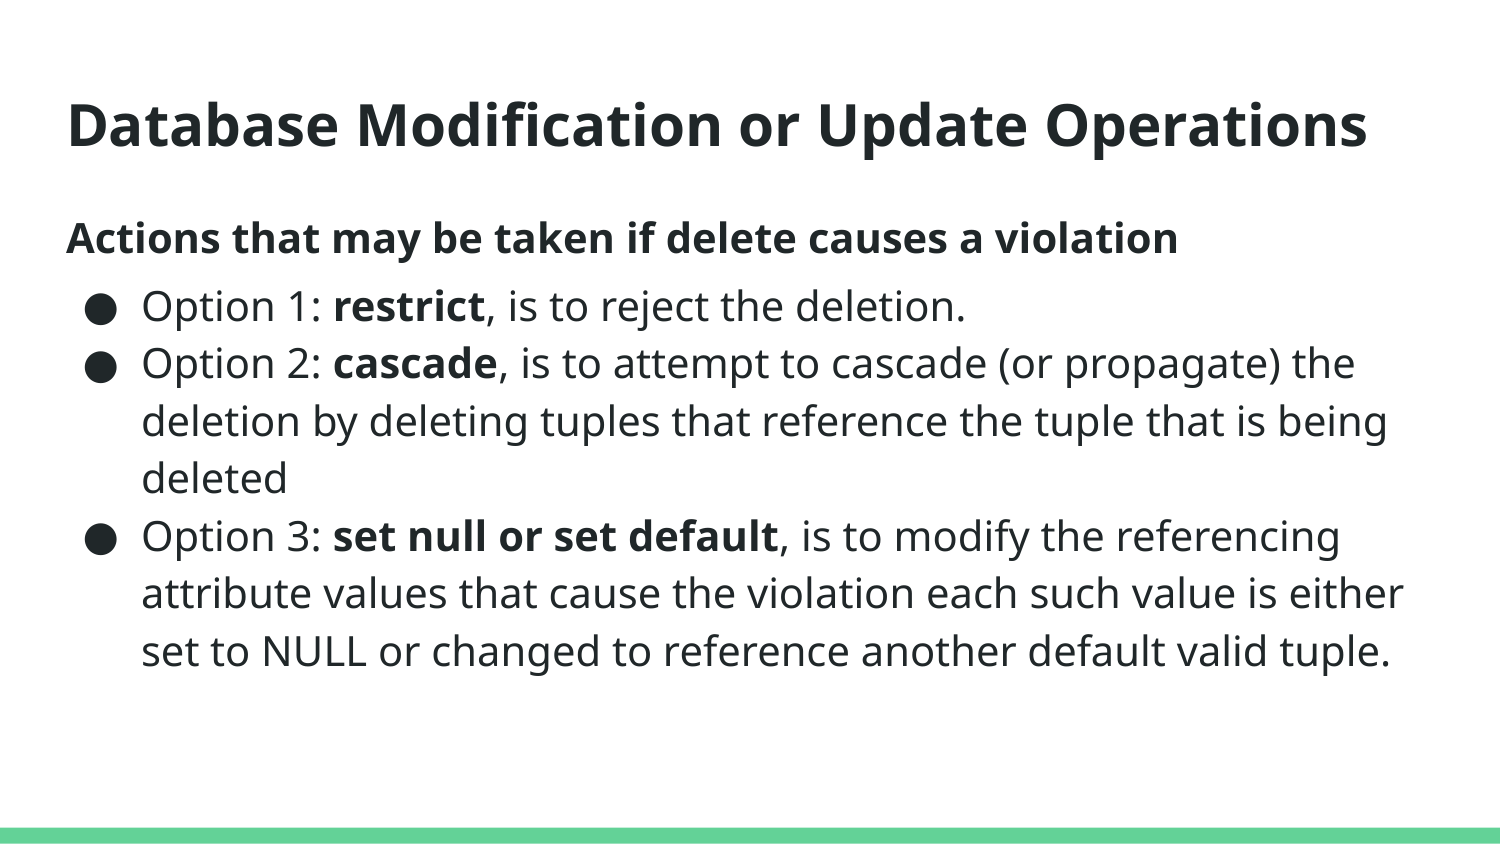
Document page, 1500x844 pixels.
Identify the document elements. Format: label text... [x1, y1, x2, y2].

title Database Modification or Update Operations [51, 72, 1449, 167]
list Actions that may be taken if delete causes a violation Option 1: restrict, is to reject the deletion. Option 2: cascade, is to attempt to cascade (or propagate) the deletion by deleting tuples that reference the tuple that is being deleted Option 3: set null or set default, is to modify the referencing attribute values that cause the violation each such value is either set to NULL or changed to reference another default valid tuple. [51, 189, 1449, 750]
